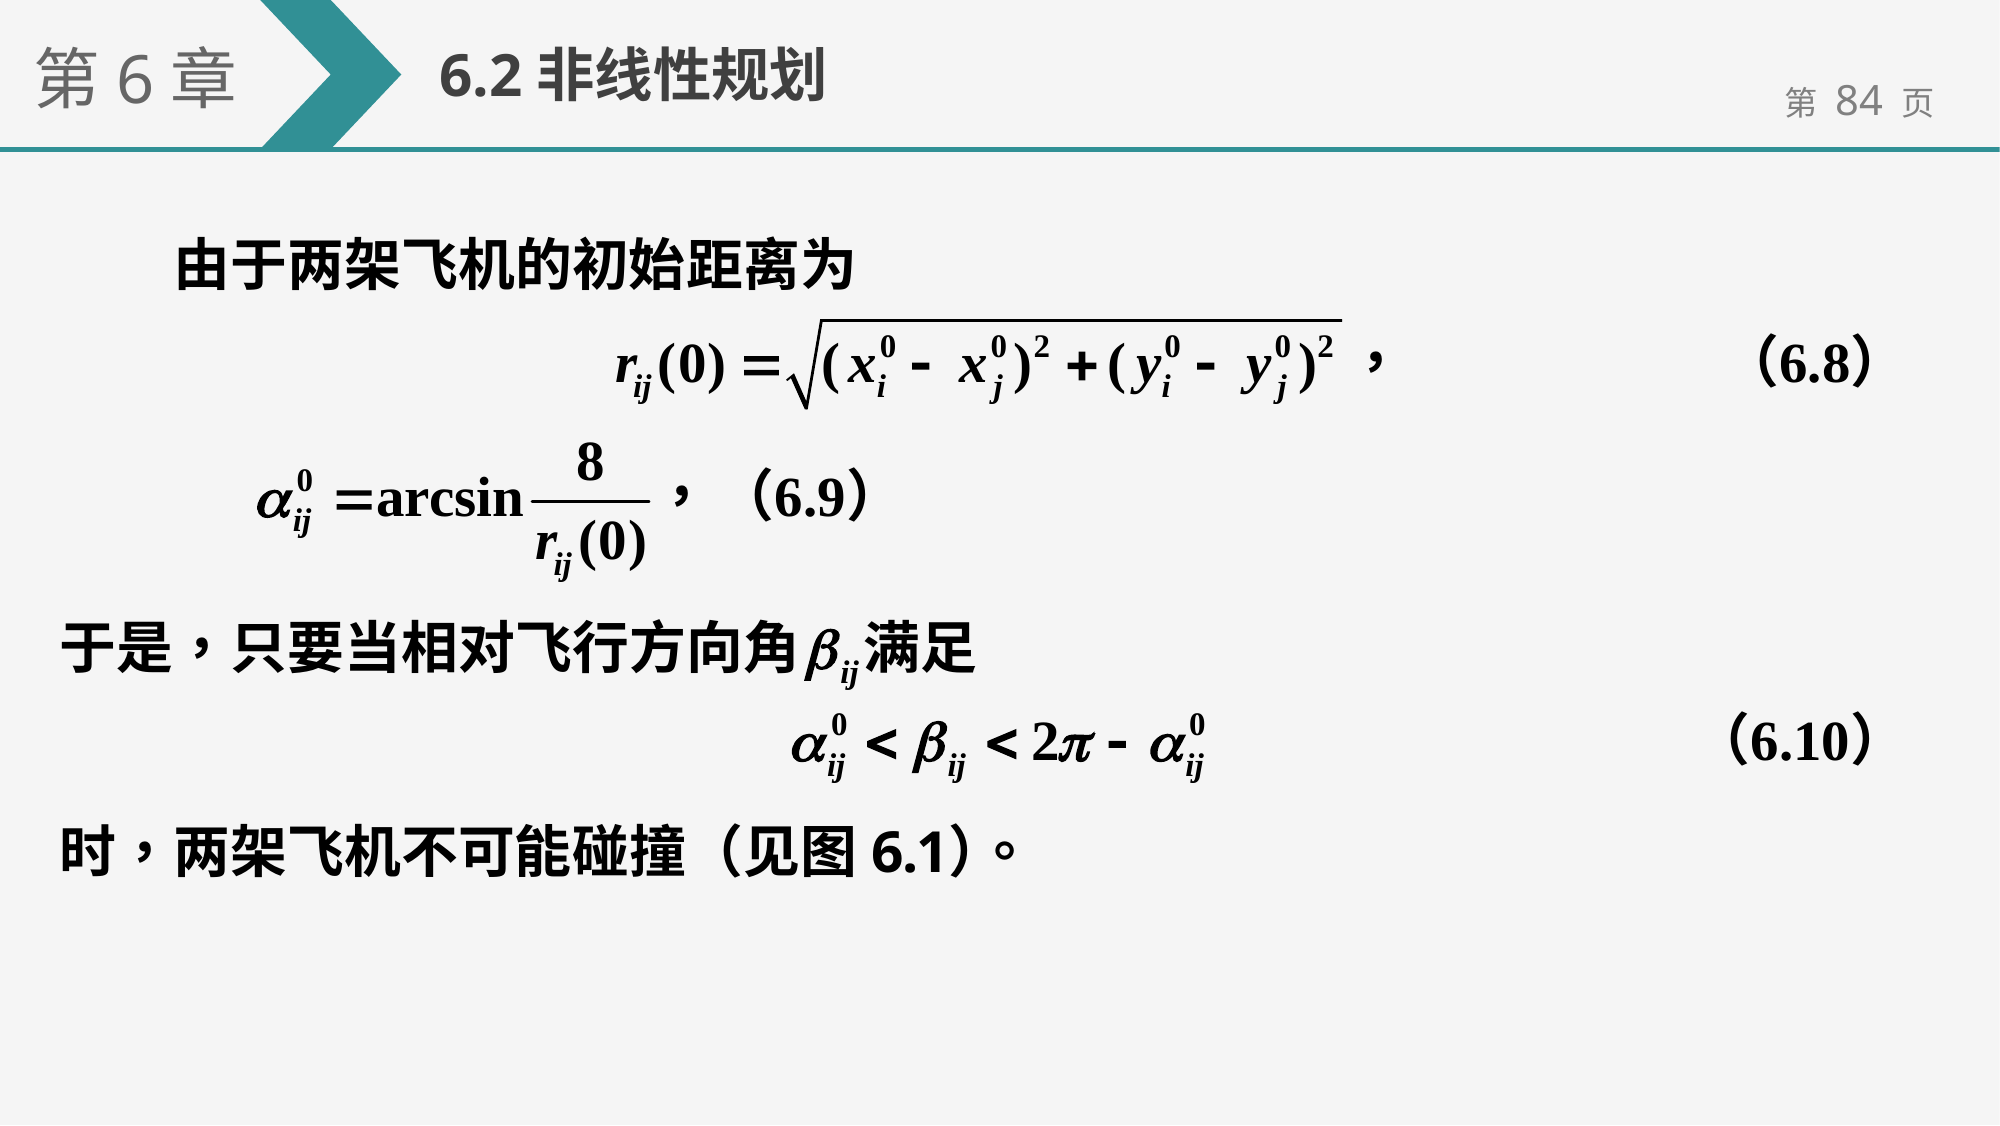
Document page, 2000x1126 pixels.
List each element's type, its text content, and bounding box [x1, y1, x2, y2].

text_box 第6章 [19, 29, 253, 125]
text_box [59, 218, 1904, 932]
text_box [258, 0, 403, 148]
text_box 6.2非线性规划 [424, 31, 1366, 116]
